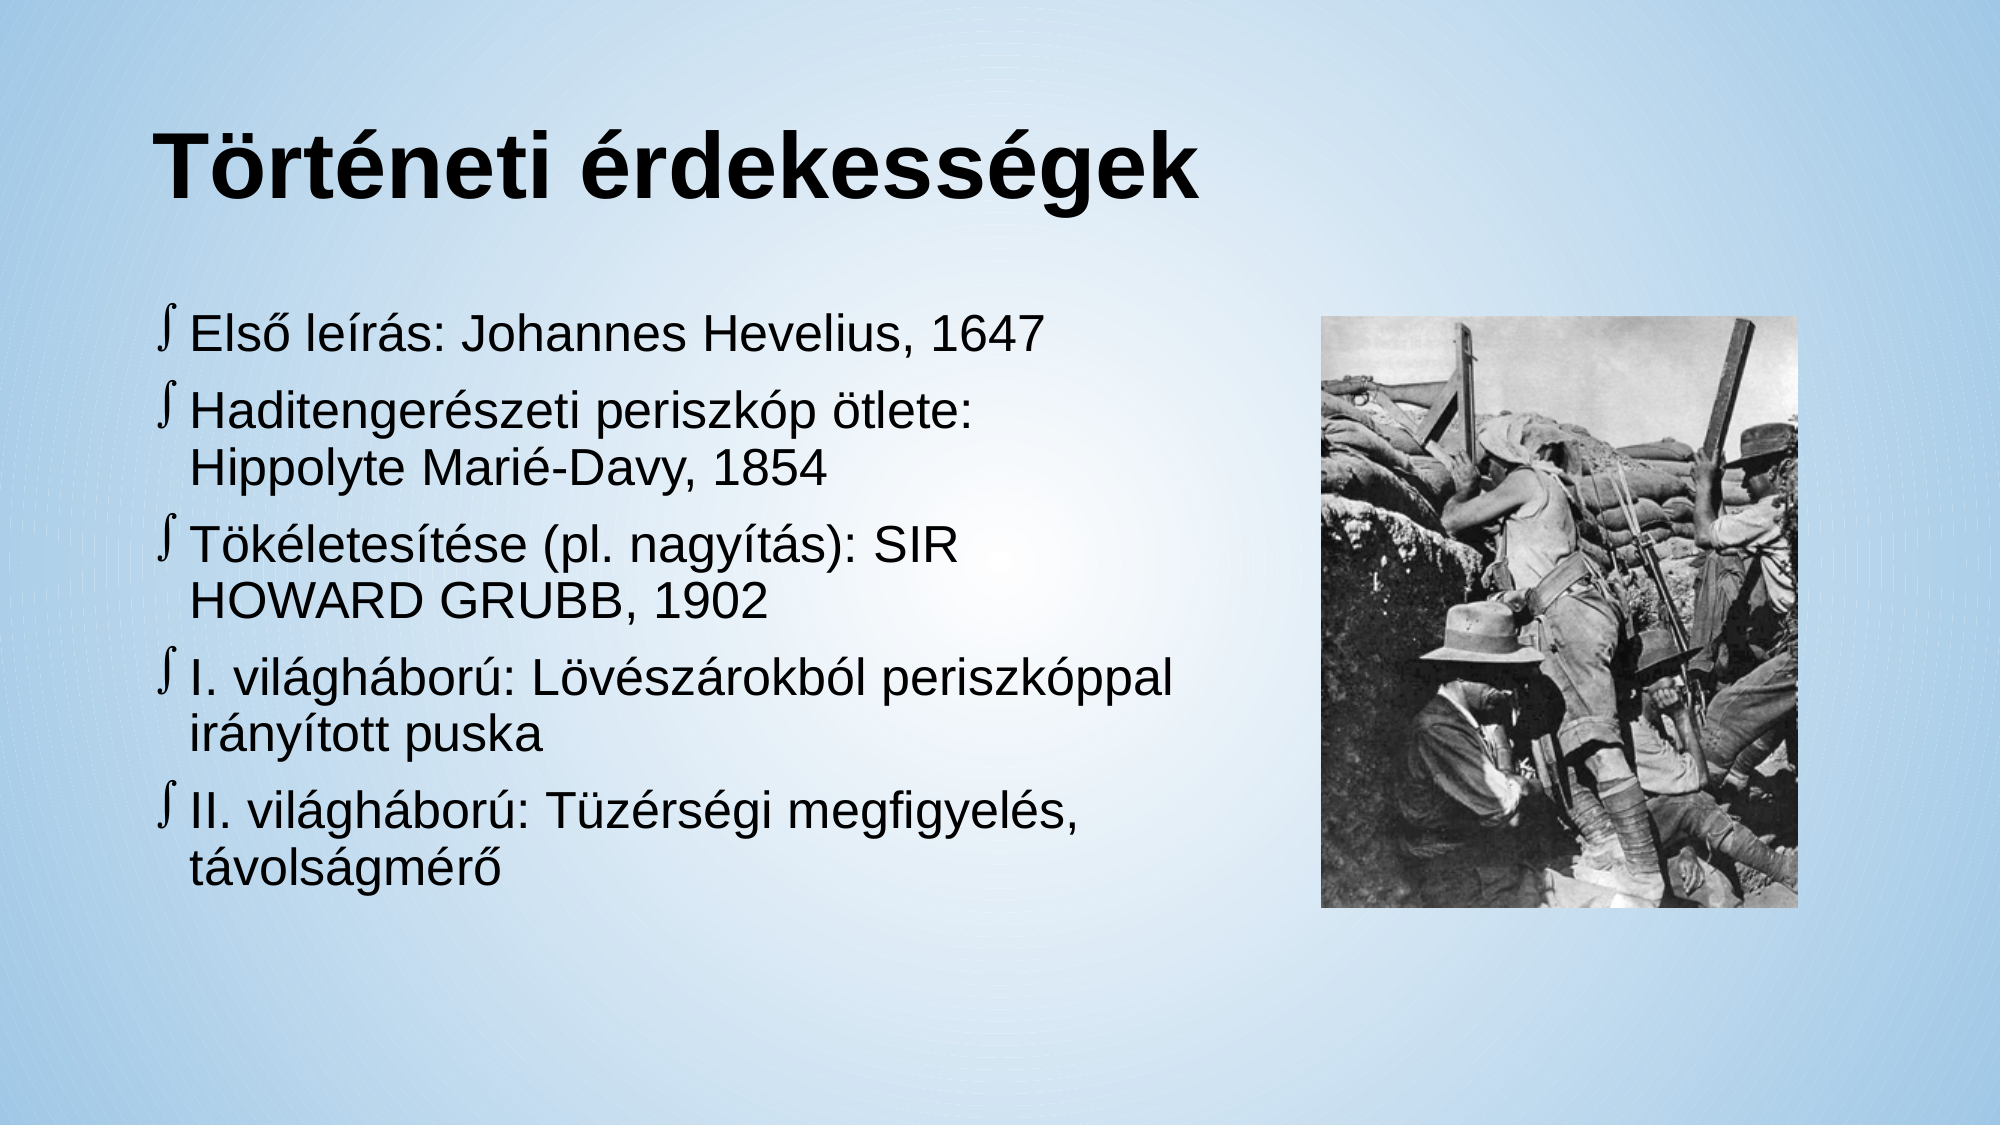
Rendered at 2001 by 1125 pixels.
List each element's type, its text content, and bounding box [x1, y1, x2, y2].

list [1320, 316, 1798, 908]
title Történeti érdekességek [137, 59, 1863, 278]
list Első leírás: Johannes Hevelius, 1647 Haditengerészeti periszkóp ötlete: Hippolyte Marié-Davy, 1854 Tökéletesítése (pl. nagyítás): Sir Howard Grubb, 1902 I. világháború: Lövészárokból periszkóppal irányított puska II. világháború: Tüzérségi megfigyelés, távolságmérő [137, 299, 1219, 1014]
